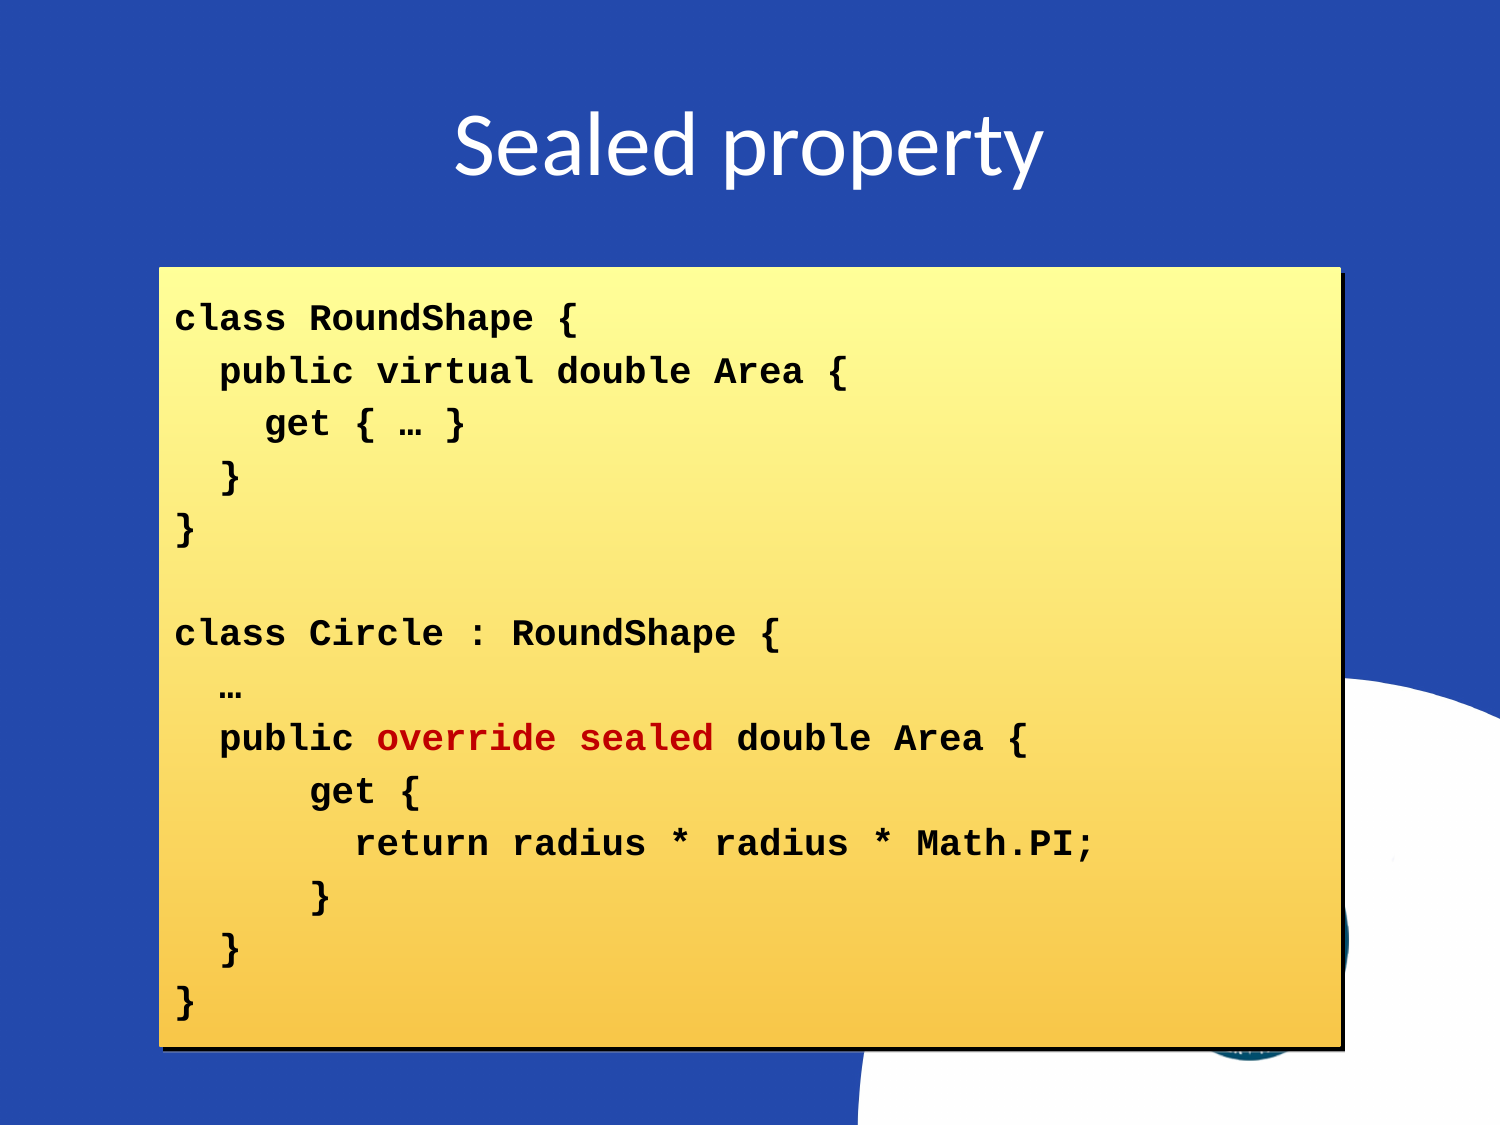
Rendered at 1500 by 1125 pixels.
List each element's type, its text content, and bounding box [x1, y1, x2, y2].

picture [0, 0, 1500, 1125]
title Sealed property [75, 45, 1425, 233]
text_box class RoundShape { public virtual double Area { get { … } } } class Circle : RoundShape { … public override sealed double Area { get { return radius * radius * Math.PI; } } } [159, 267, 1341, 1047]
